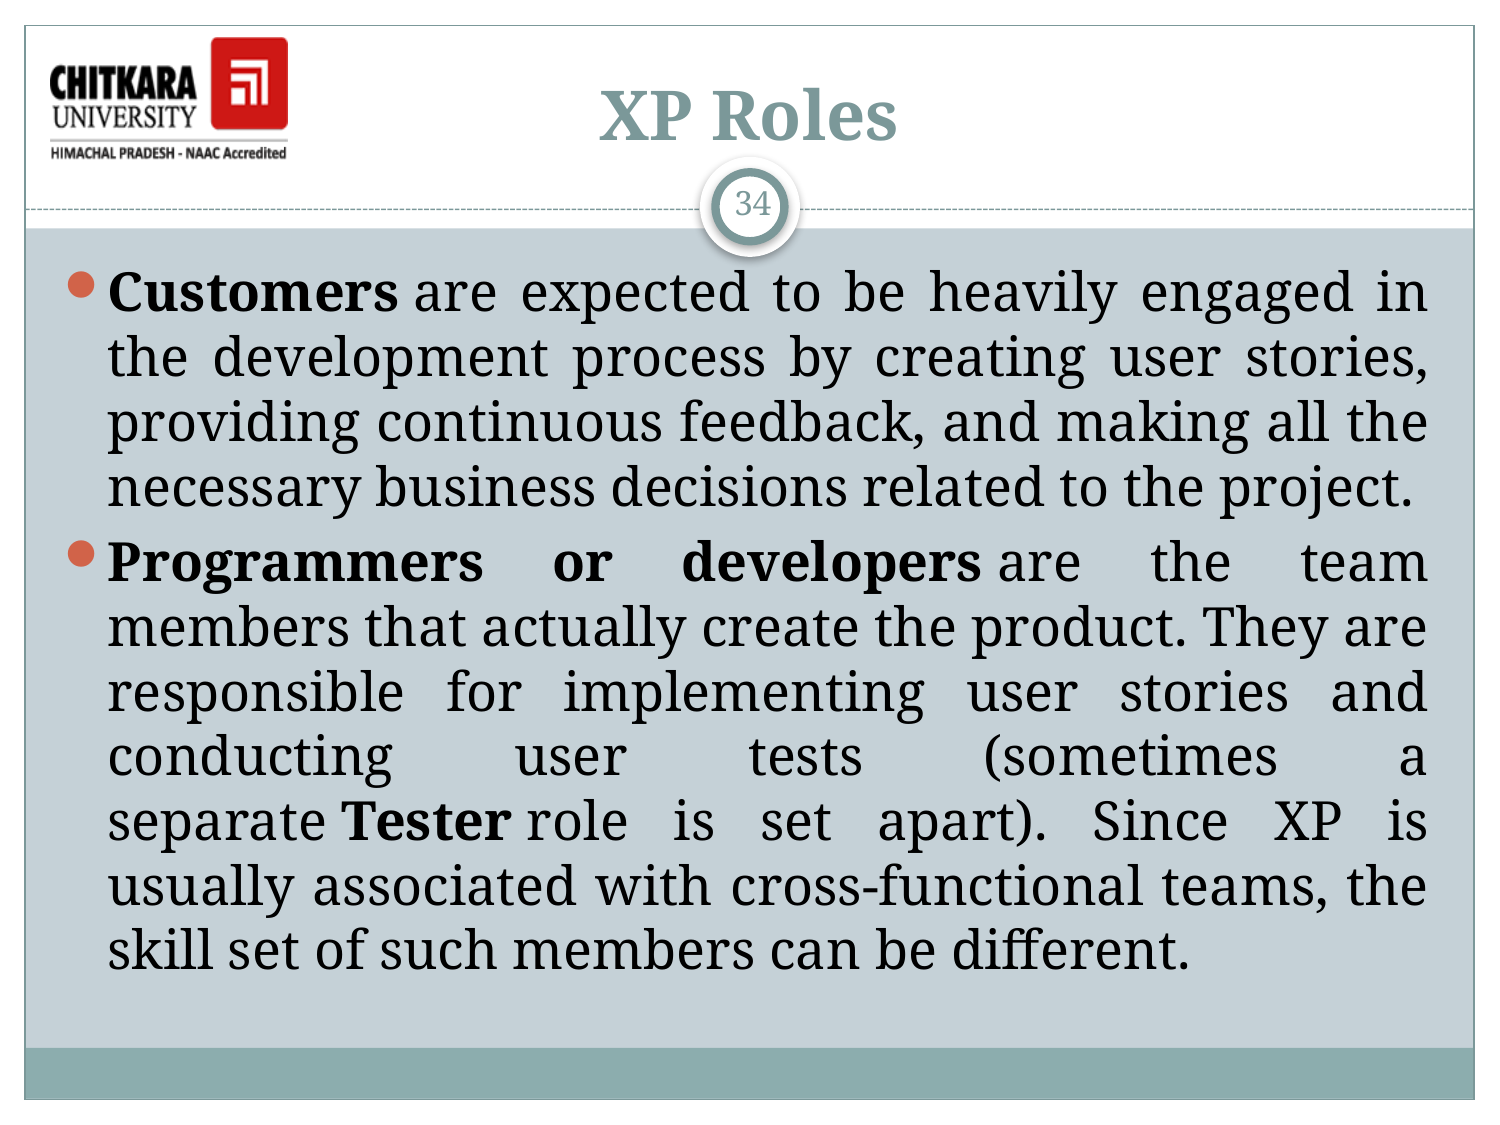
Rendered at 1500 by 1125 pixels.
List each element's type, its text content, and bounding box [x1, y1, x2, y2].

slide_number 34 [715, 168, 791, 241]
list Customers are expected to be heavily engaged in the development process by creating user stories, providing continuous feedback, and making all the necessary business decisions related to the project. Programmers or developers are the team members that actually create the product. They are responsible for implementing user stories and conducting user tests (sometimes a separate Tester role is set apart). Since XP is usually associated with cross-functional teams, the skill set of such members can be different. [49, 250, 1445, 1001]
title XP Roles [289, 37, 1450, 162]
picture [49, 37, 288, 163]
